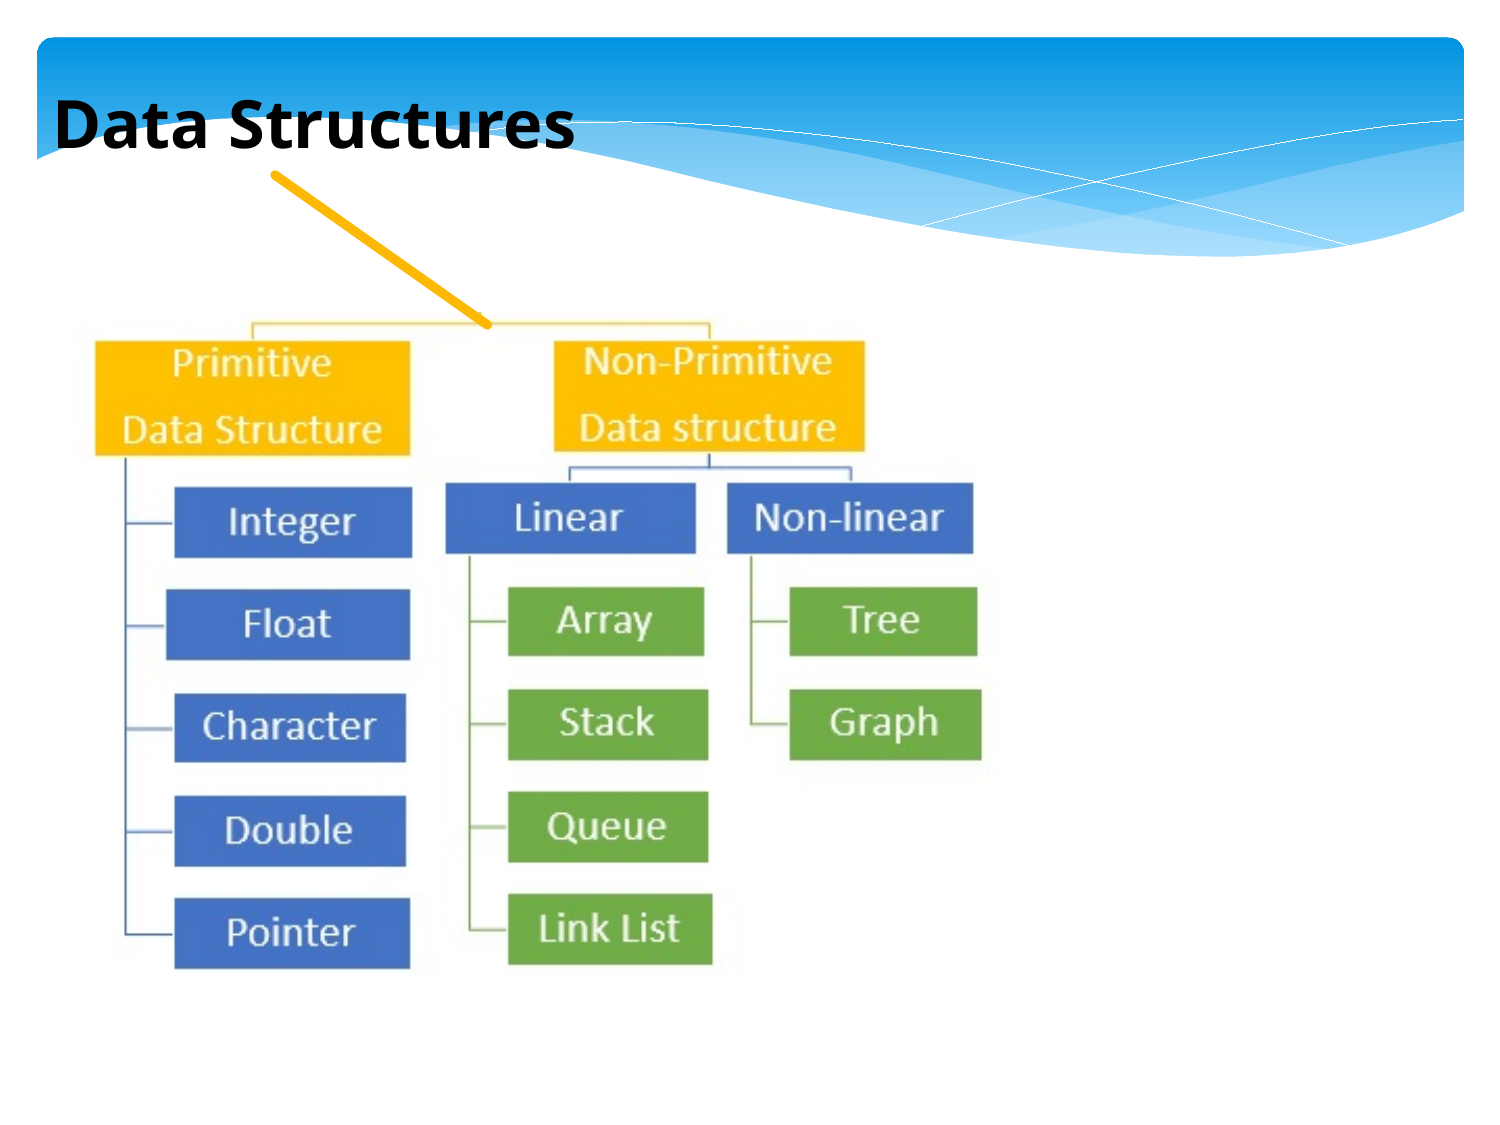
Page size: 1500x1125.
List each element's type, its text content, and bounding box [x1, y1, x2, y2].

text_box Data Structures [37, 74, 1500, 170]
picture [74, 312, 1003, 982]
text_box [274, 174, 488, 326]
